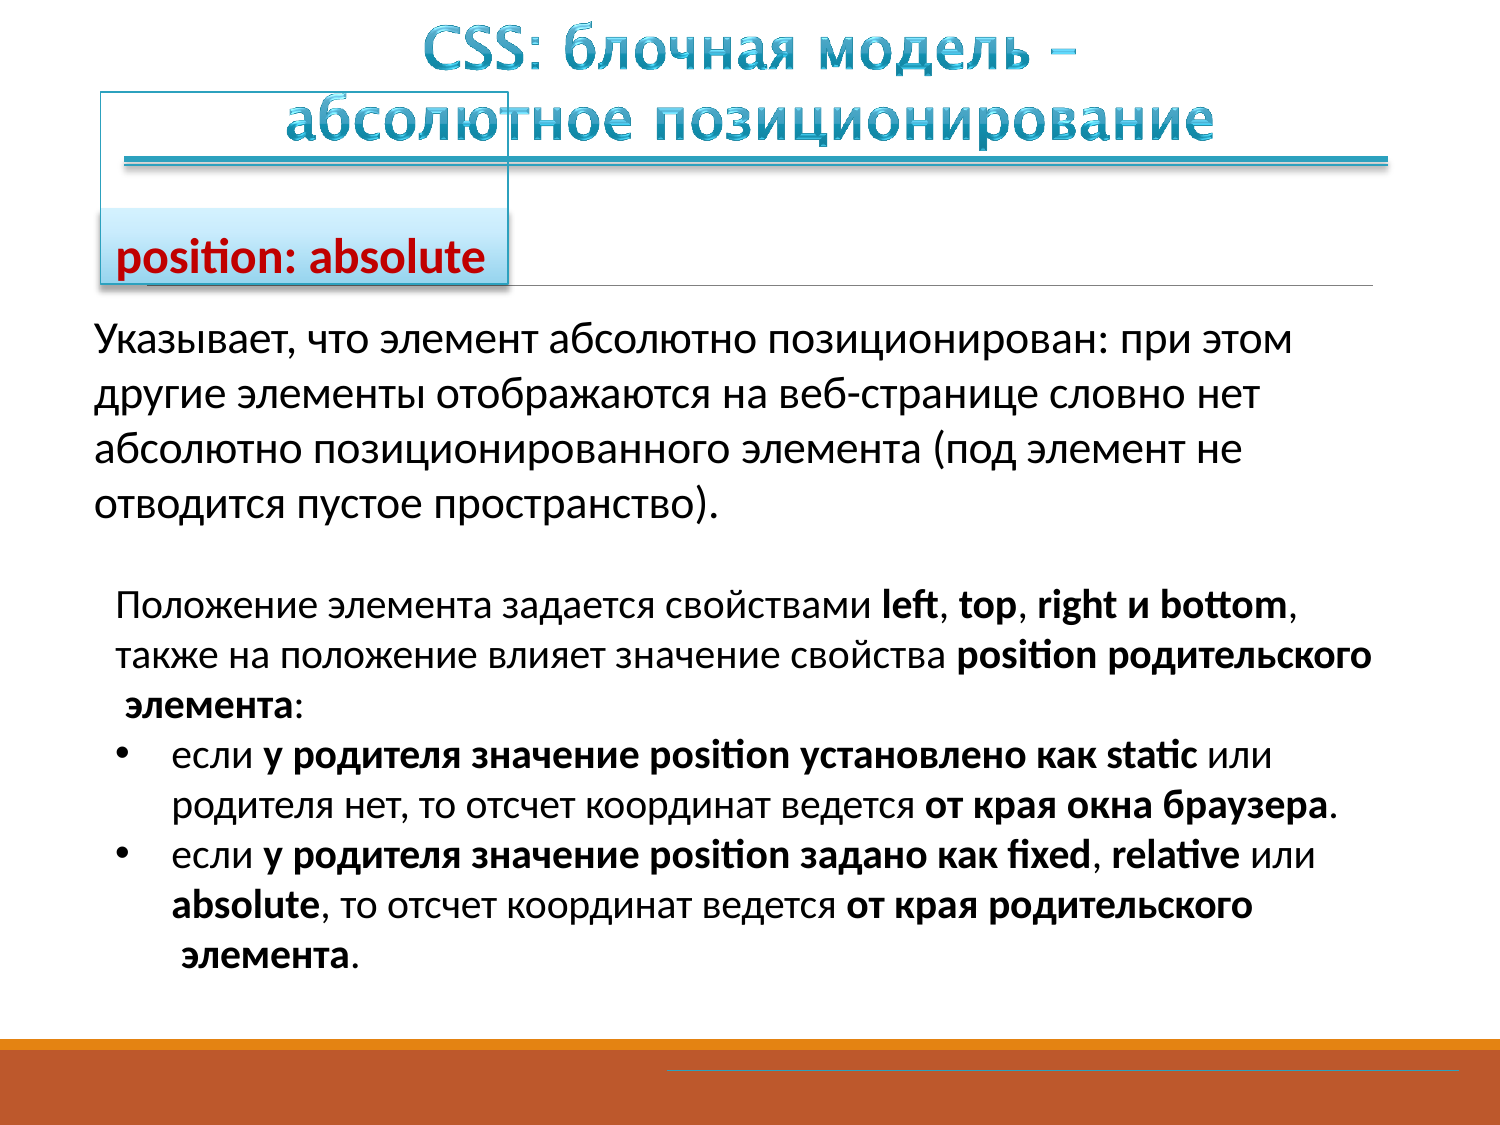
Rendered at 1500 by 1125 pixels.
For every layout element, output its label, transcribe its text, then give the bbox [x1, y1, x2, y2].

text_box [508, 155, 1395, 179]
text_box Указывает, что элемент абсолютно позиционирован: при этом другие элементы отображаются на веб-странице словно нет абсолютно позиционированного элемента (под элемент не отводится пустое пространство). Положение элемента задается свойствами left, top, right и bottom, также на положение влияет значение свойства position родительского элемента: если у родителя значение position установлено как static или родителя нет, то отсчет координат ведется от края окна браузера. если у родителя значение position задано как fixed, relative или absolute, то отсчет координат ведется от края родительского элемента. [91, 305, 1381, 978]
title position: absolute [100, 91, 508, 284]
text_box [286, 21, 1213, 151]
text_box [76, 198, 539, 321]
